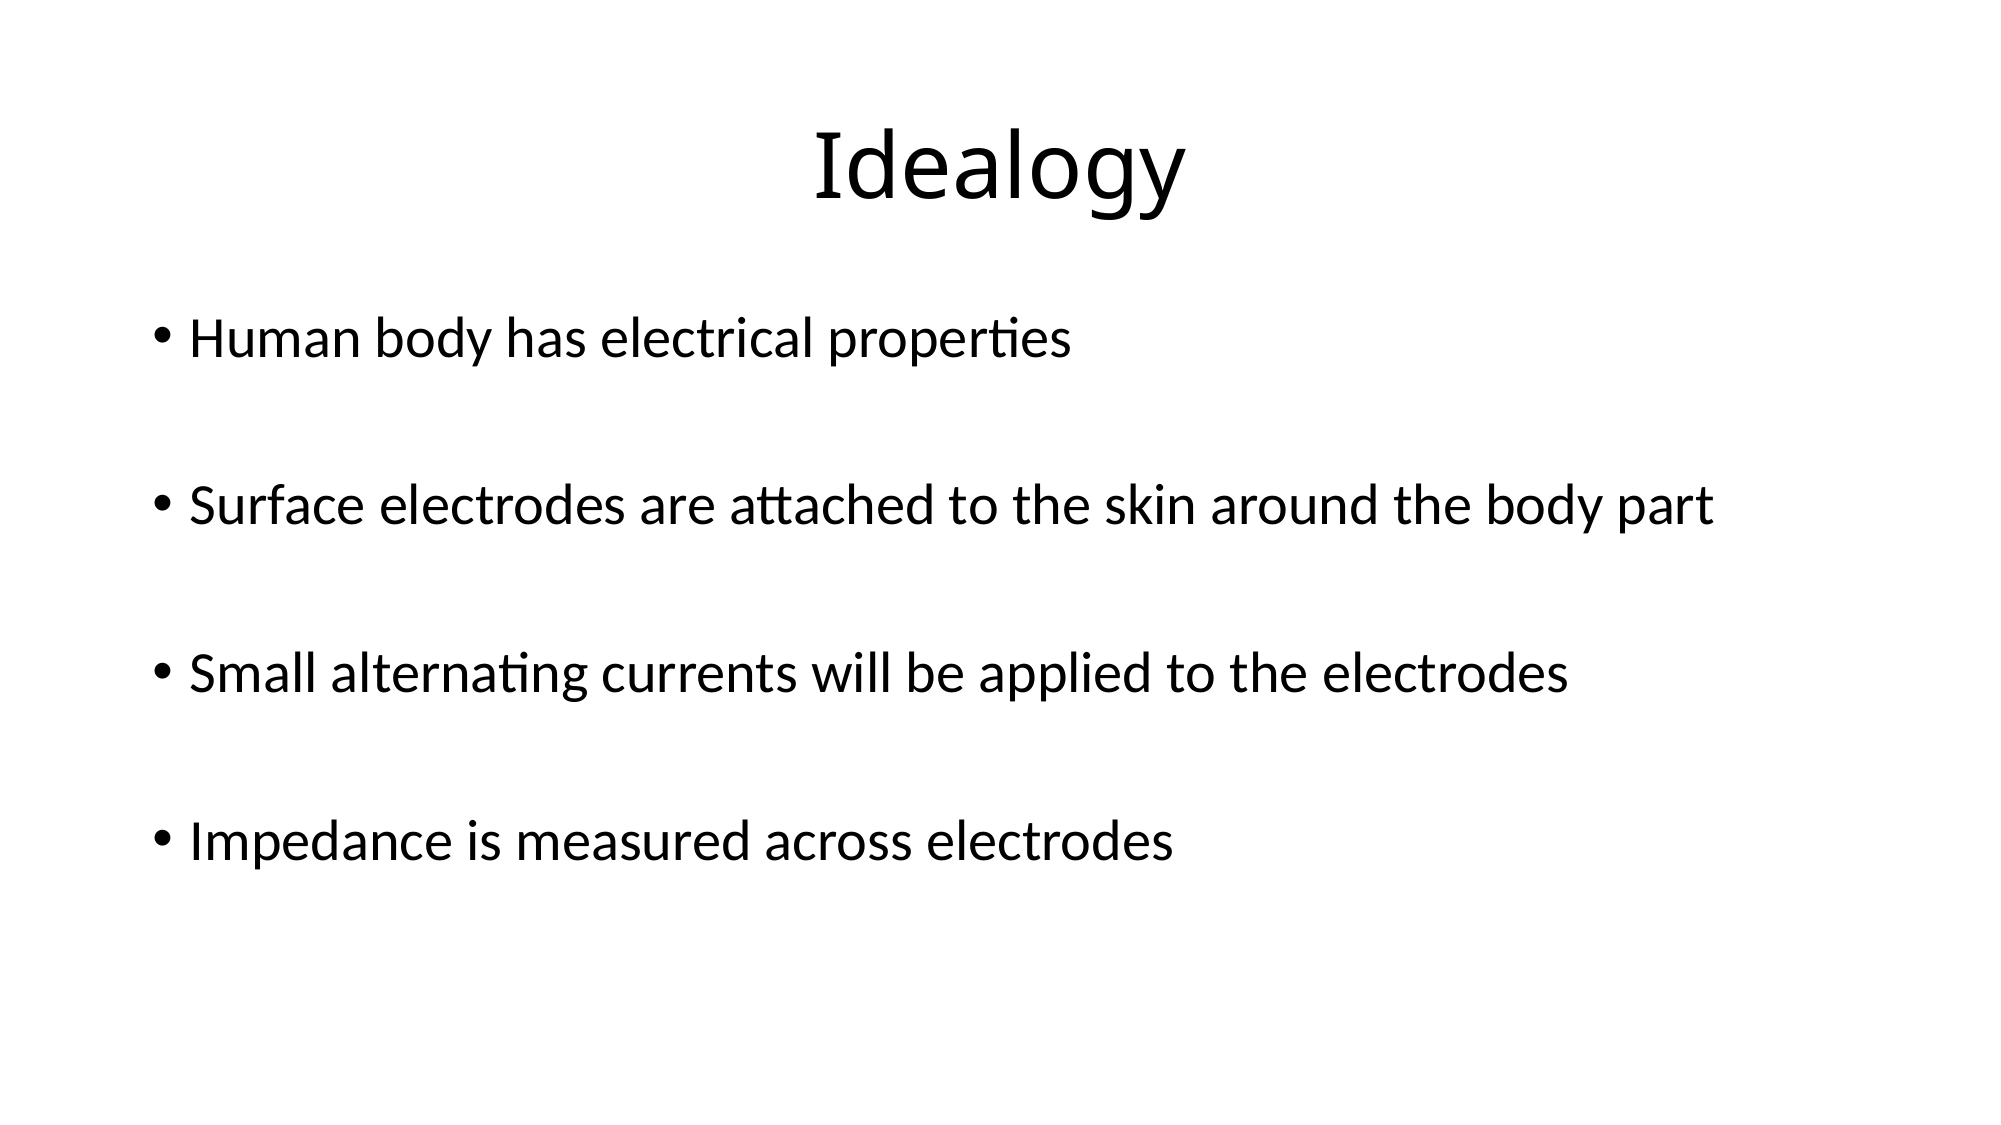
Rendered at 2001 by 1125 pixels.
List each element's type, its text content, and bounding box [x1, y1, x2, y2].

title Idealogy [137, 59, 1863, 278]
list Human body has electrical properties Surface electrodes are attached to the skin around the body part Small alternating currents will be applied to the electrodes Impedance is measured across electrodes [137, 299, 1863, 1014]
